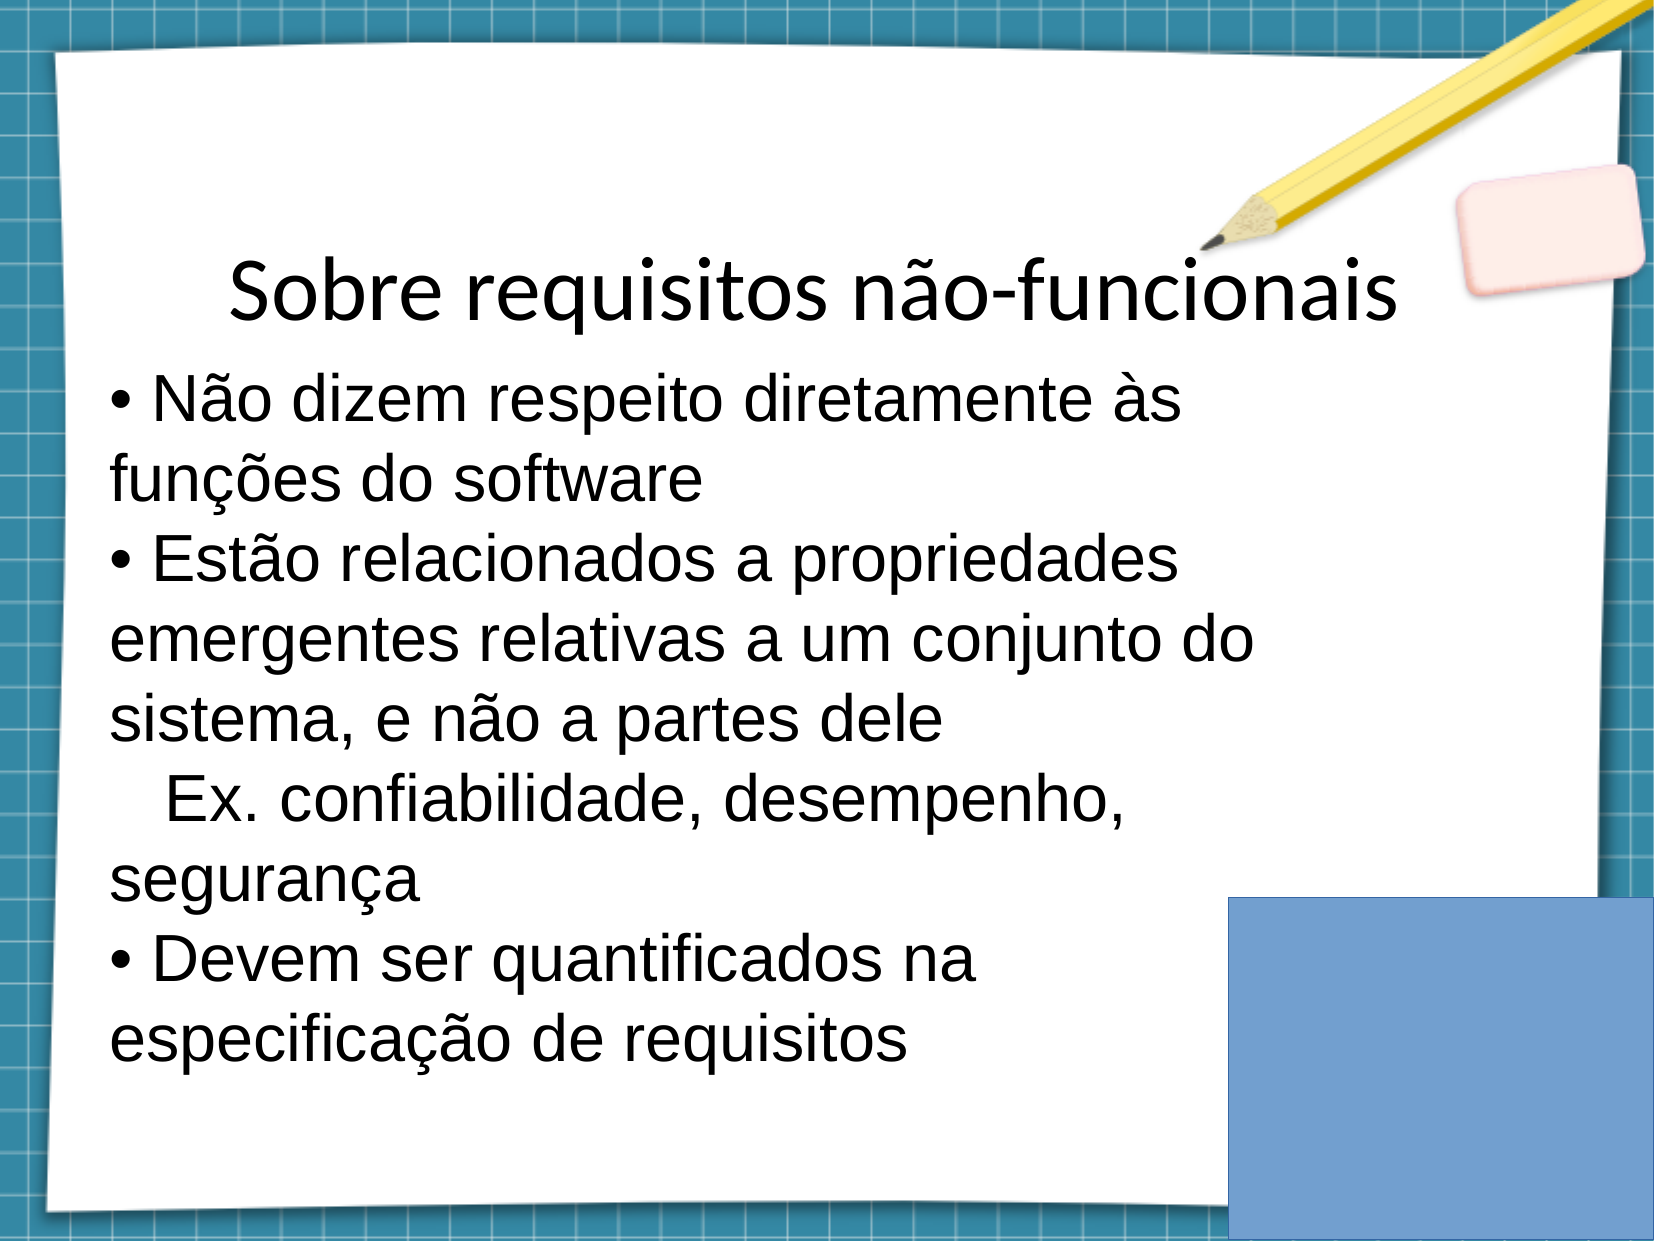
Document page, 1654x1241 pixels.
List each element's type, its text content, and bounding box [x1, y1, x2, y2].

text_box Sobre requisitos não-funcionais [70, 141, 1559, 425]
picture [0, 0, 1654, 1241]
text_box • Não dizem respeito diretamente às funções do software • Estão relacionados a propriedades emergentes relativas a um conjunto do sistema, e não a partes dele Ex. confiabilidade, desempenho, segurança • Devem ser quantificados na especificação de requisitos [94, 347, 1441, 1241]
